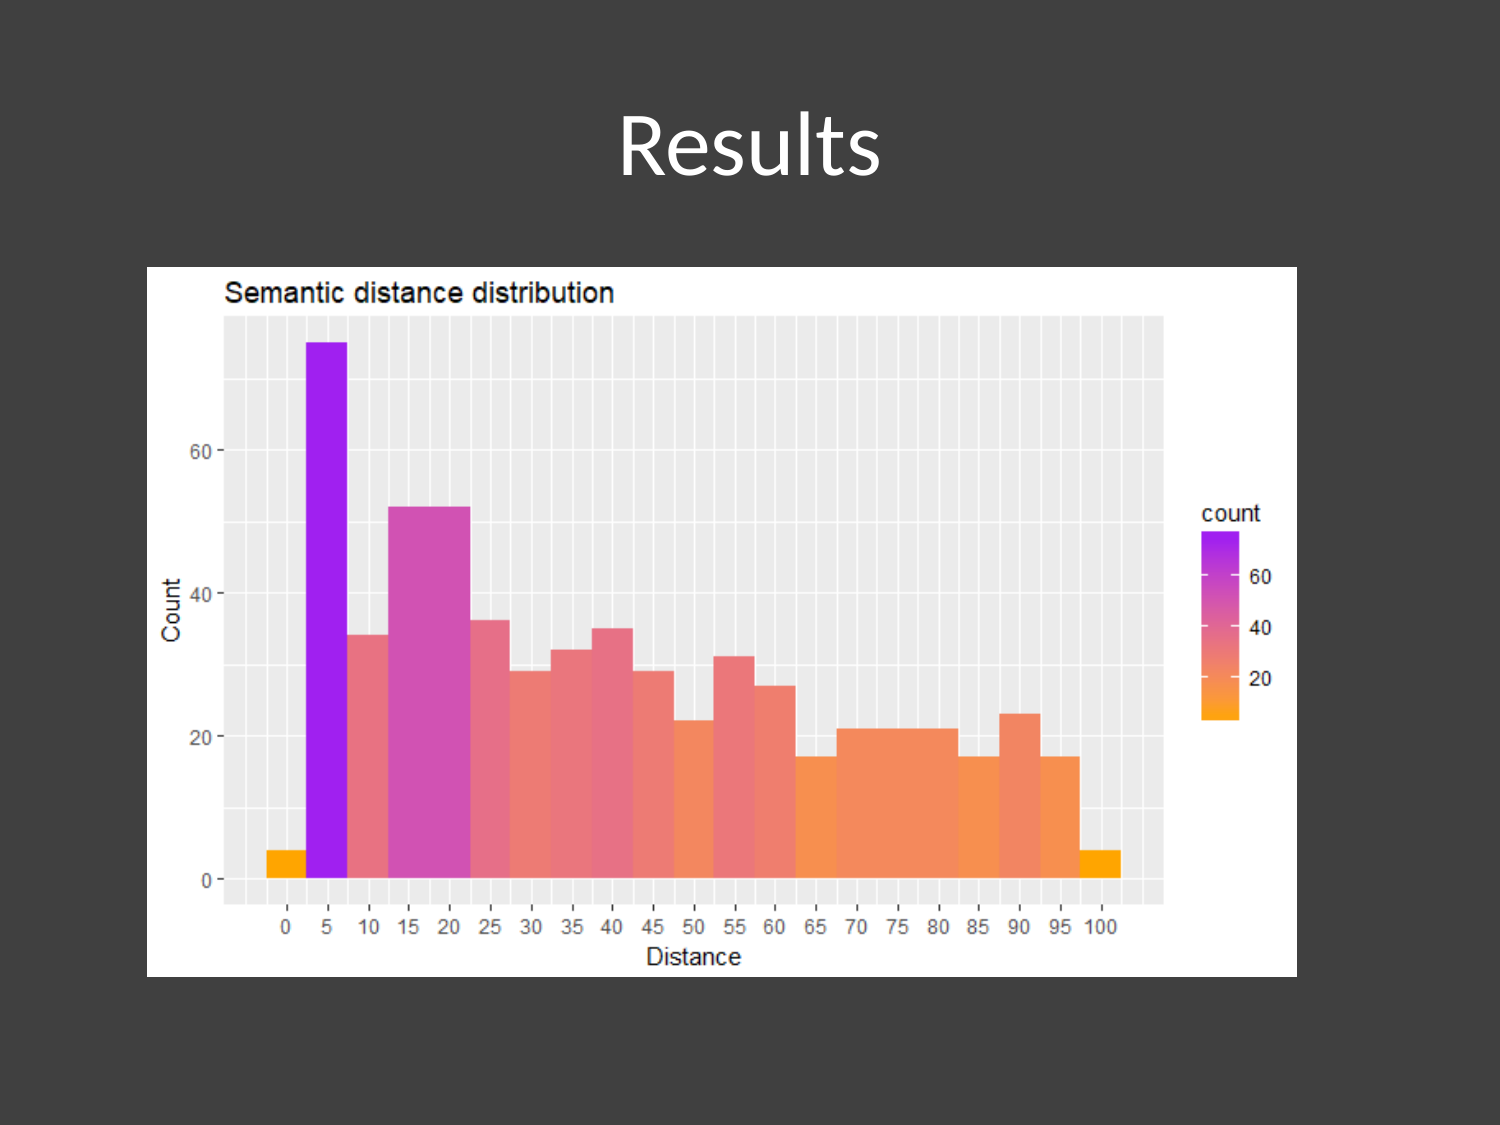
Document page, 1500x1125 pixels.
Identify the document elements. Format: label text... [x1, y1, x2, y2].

title Results [75, 45, 1425, 233]
picture [147, 266, 1298, 977]
